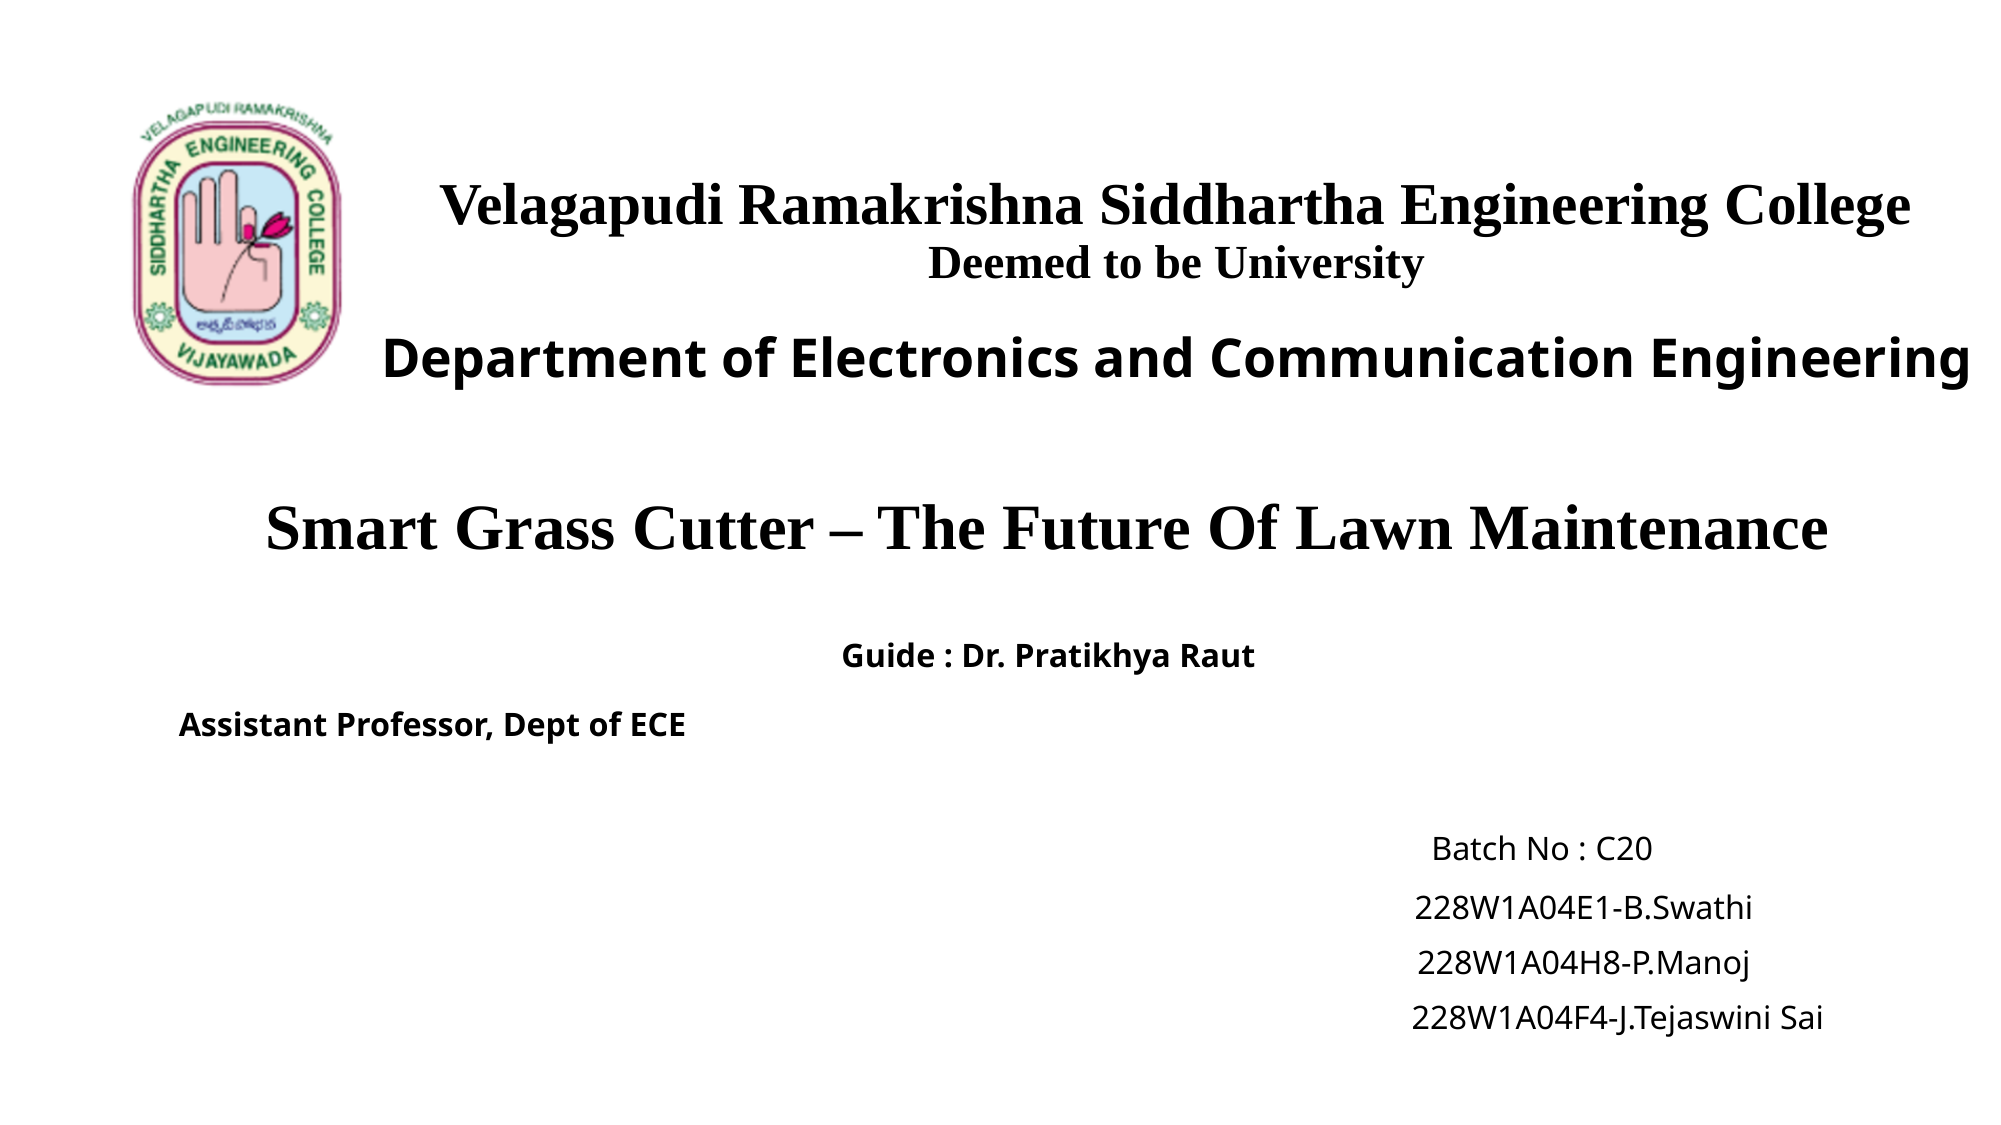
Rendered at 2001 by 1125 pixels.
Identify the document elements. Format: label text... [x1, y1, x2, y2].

picture [91, 76, 383, 413]
subtitle Smart Grass Cutter – The Future Of Lawn Maintenance Guide : Dr. Pratikhya Raut Assistant Professor, Dept of ECE Batch No : C20 228W1A04E1-B.Swathi 228W1A04H8-P.Manoj 228W1A04F4-J.Tejaswini Sai [161, 486, 1935, 1049]
title Velagapudi Ramakrishna Siddhartha Engineering College Deemed to be University Department of Electronics and Communication Engineering [353, 120, 2000, 487]
